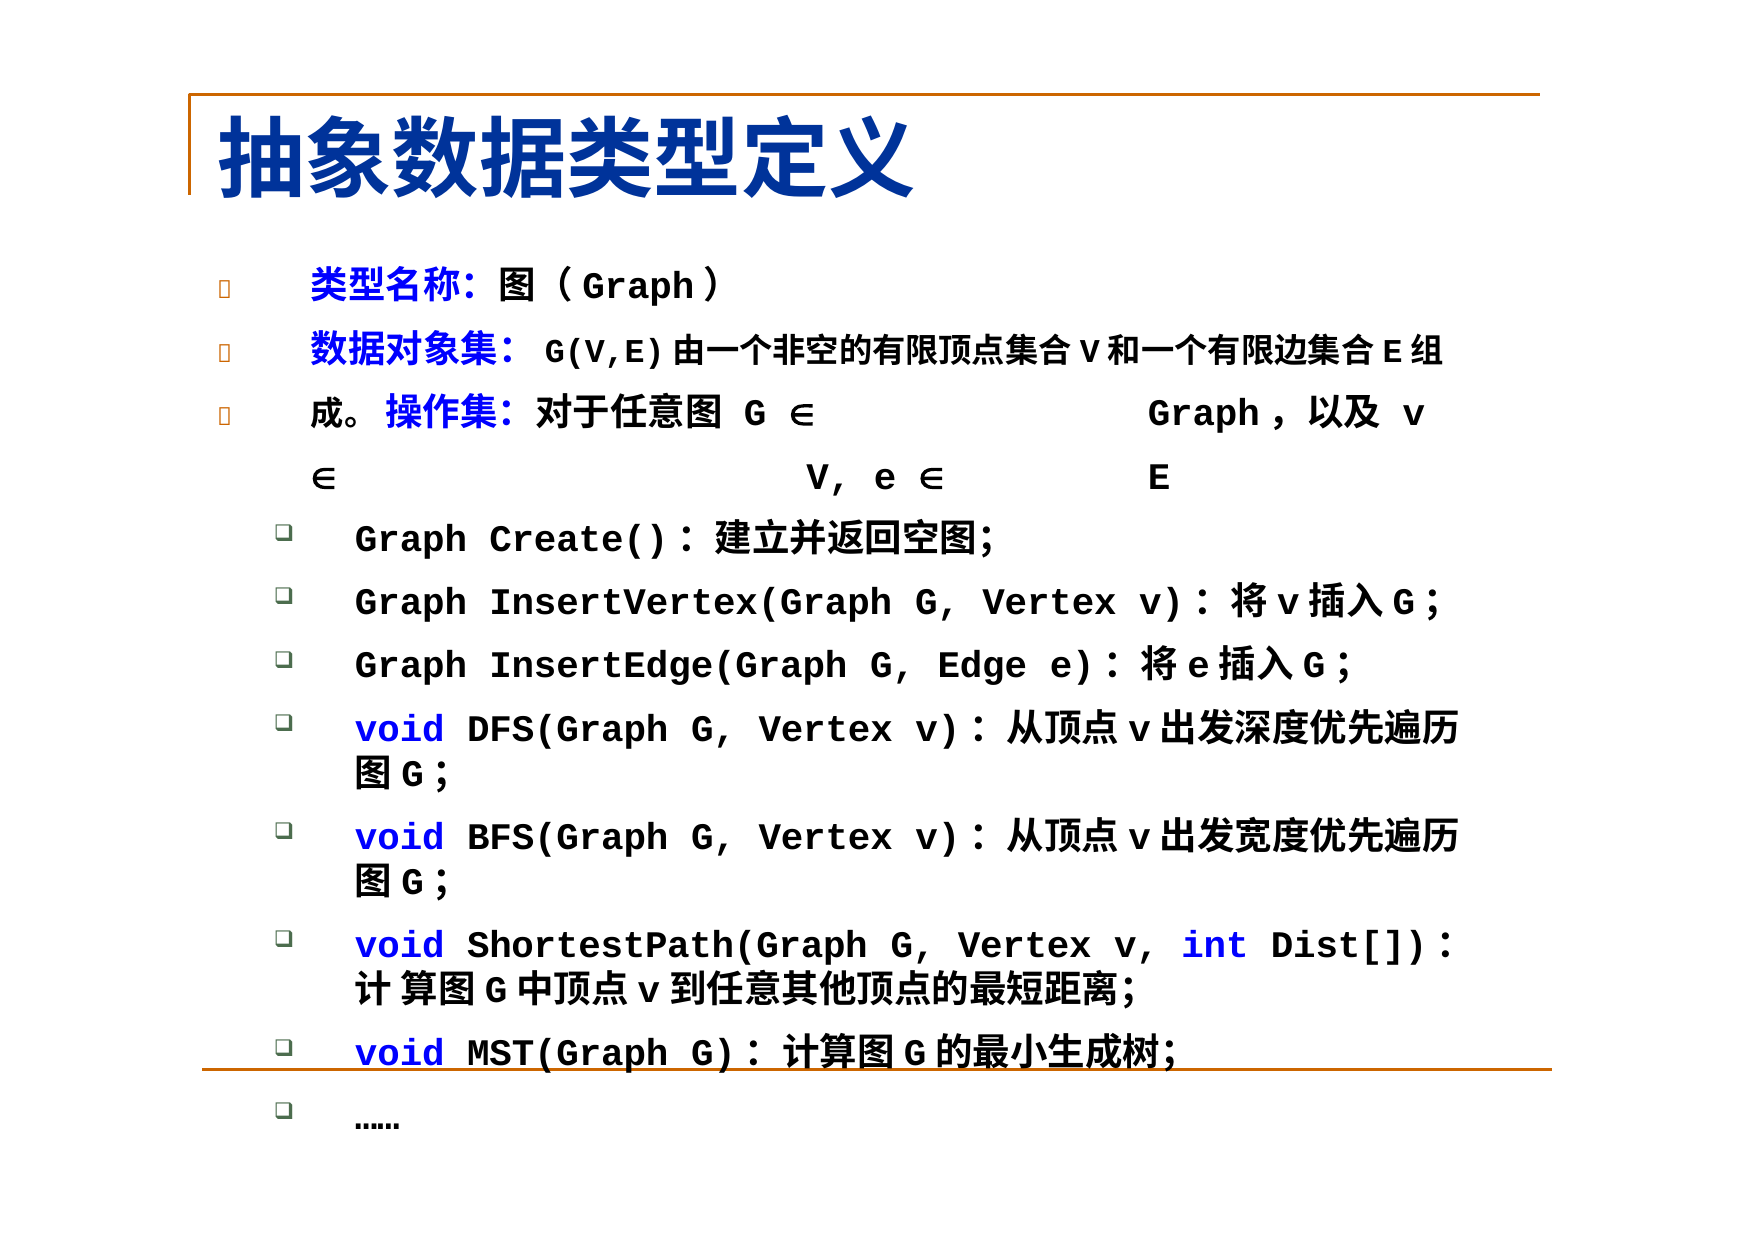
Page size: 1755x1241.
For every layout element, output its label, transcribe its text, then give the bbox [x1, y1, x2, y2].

title 抽象数据类型定义 [215, 101, 922, 311]
text_box  [215, 271, 238, 303]
text_box  [215, 398, 238, 431]
text_box 类型名称：图（Graph） 数据对象集：G(V,E)由一个非空的有限顶点集合V和一个有限边集合E组成。 操作集：对于任意图 G  Graph，以及 v  V, e  E Graph Create()：建立并返回空图； Graph InsertVertex(Graph G, Vertex v)：将v插入G； Graph InsertEdge(Graph G, Edge e)：将e插入G； void DFS(Graph G, Vertex v)：从顶点v出发深度优先遍历图G； void BFS(Graph G, Vertex v)：从顶点v出发宽度优先遍历图G； void ShortestPath(Graph G, Vertex v, int Dist[])：计 算图G中顶点v到任意其他顶点的最短距离； void MST(Graph G)：计算图G的最小生成树； …… [271, 239, 1535, 1137]
text_box  [215, 335, 238, 368]
